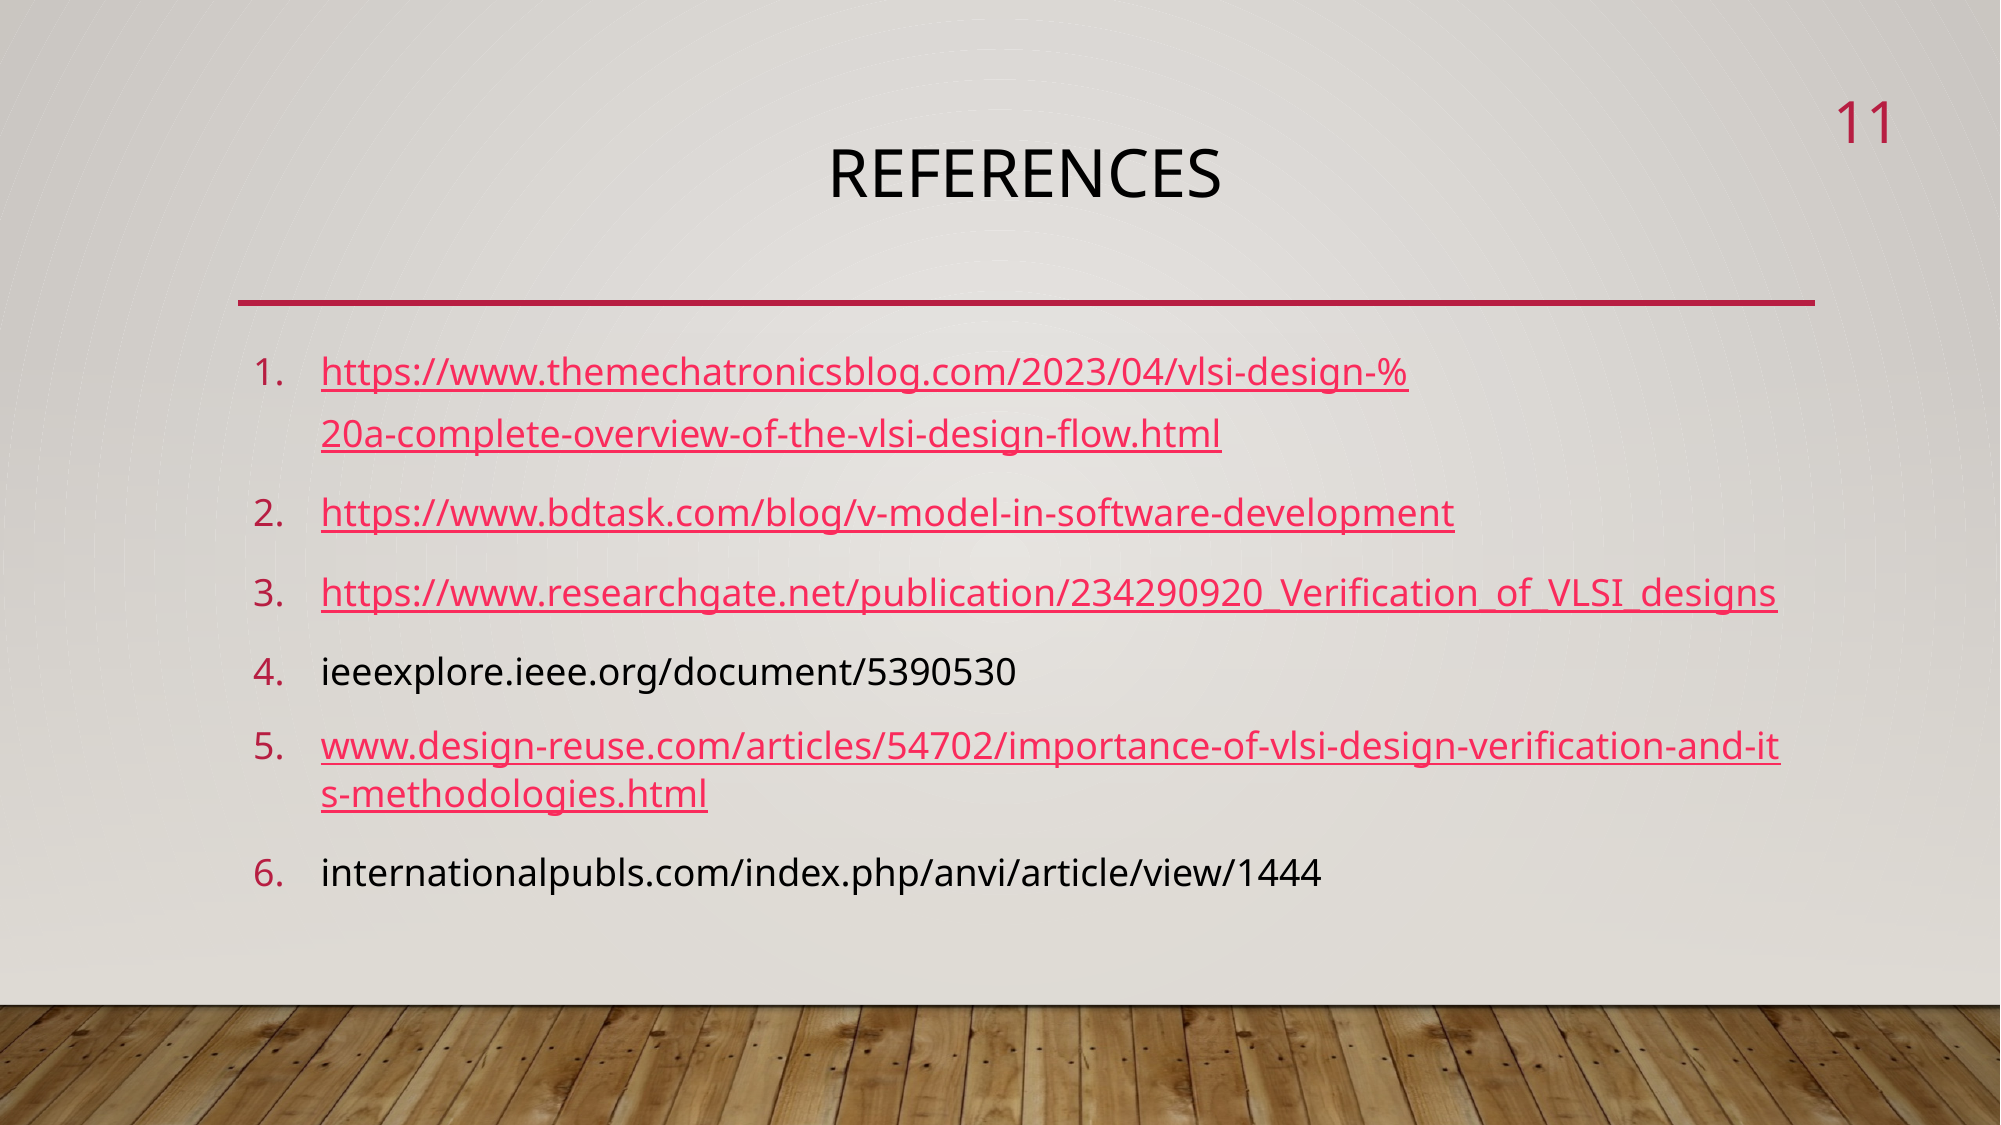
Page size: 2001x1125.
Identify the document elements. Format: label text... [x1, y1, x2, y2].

slide_number 11 [1781, 77, 1915, 160]
list https://www.themechatronicsblog.com/2023/04/vlsi-design-%20a-complete-overview-of-the-vlsi-design-flow.html https://www.bdtask.com/blog/v-model-in-software-development https://www.researchgate.net/publication/234290920_Verification_of_VLSI_designs ieeexplore.ieee.org/document/5390530 www.design-reuse.com/articles/54702/importance-of-vlsi-design-verification-and-its-methodologies.html internationalpubls.com/index.php/anvi/article/view/1444 [238, 330, 1814, 897]
title References [238, 131, 1814, 305]
picture [0, 1005, 2000, 1125]
